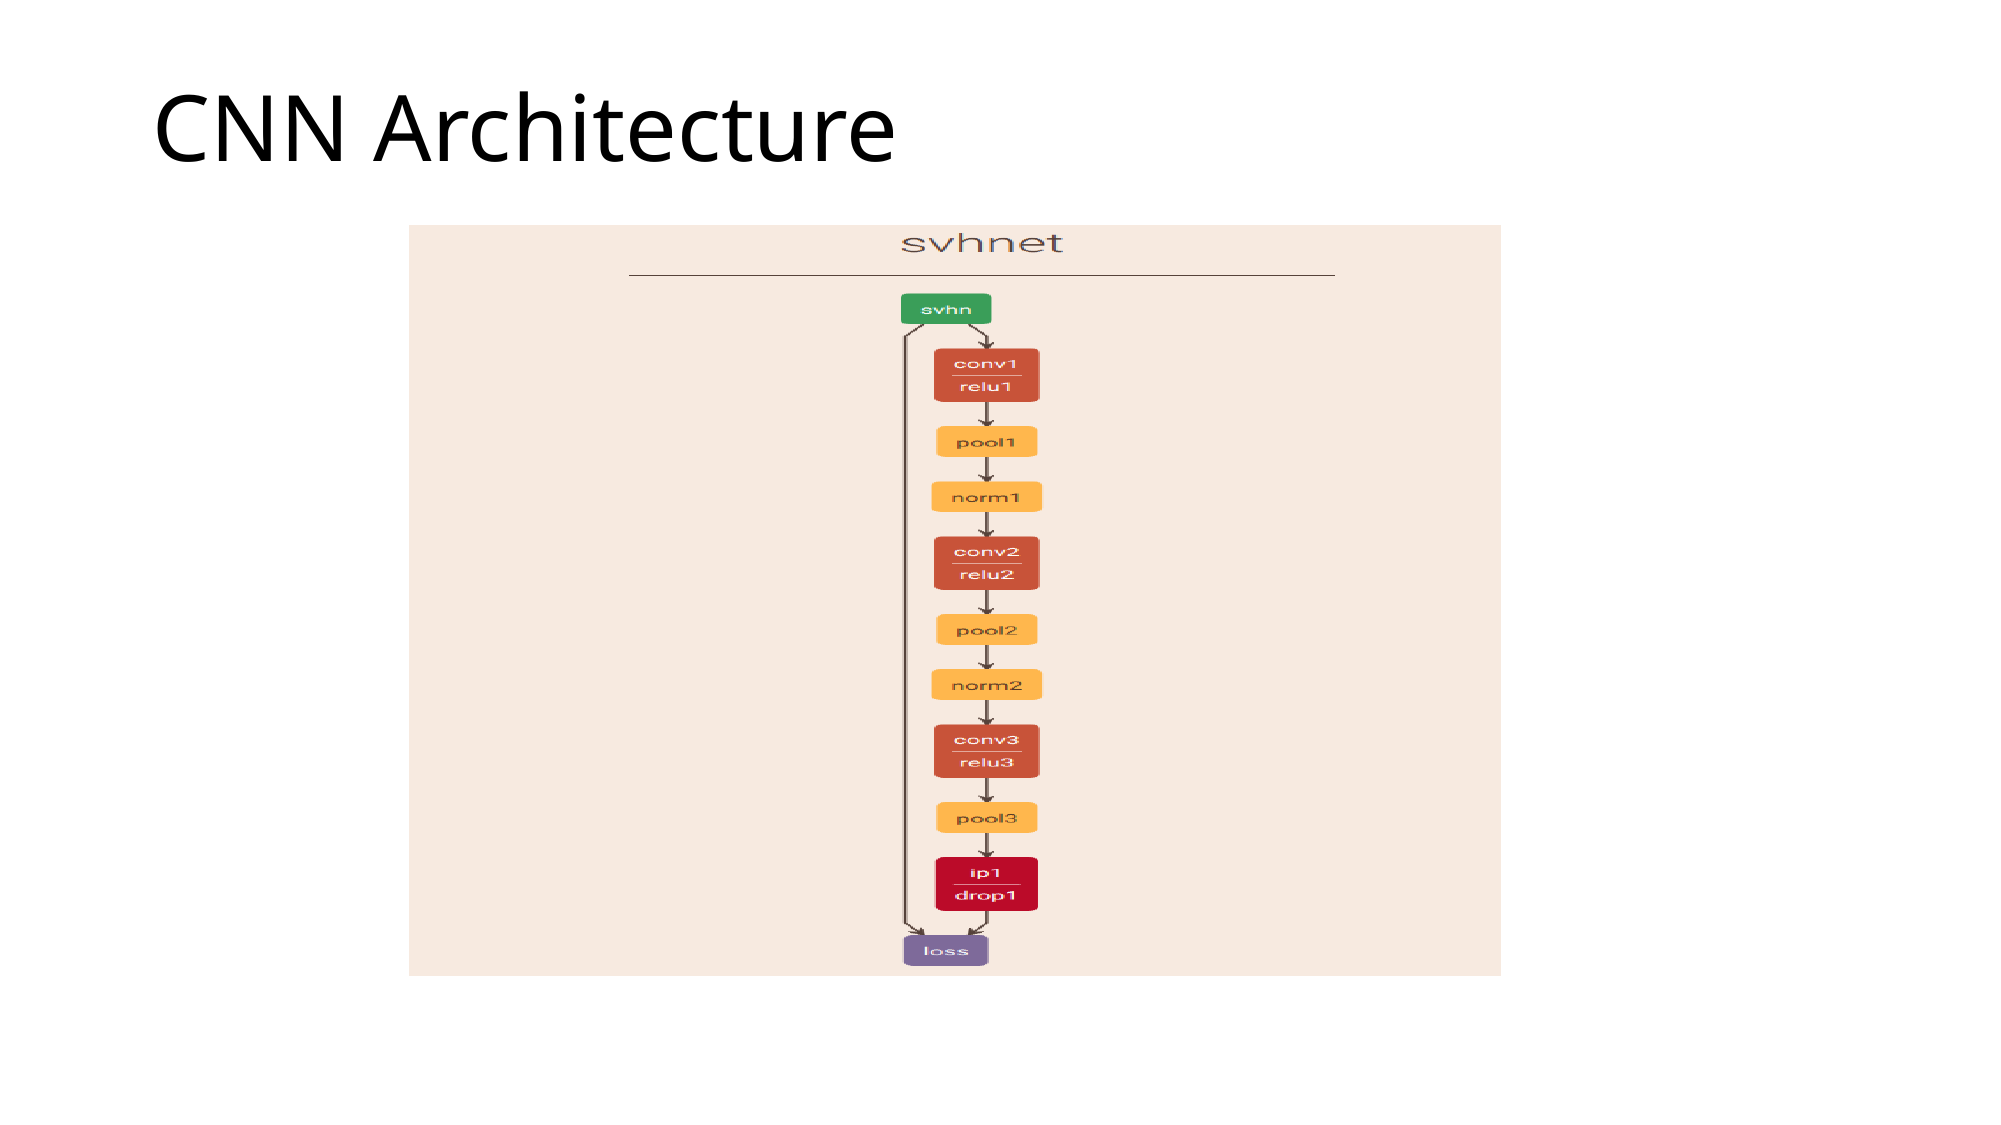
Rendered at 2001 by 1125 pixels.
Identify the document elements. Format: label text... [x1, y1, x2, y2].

picture [409, 225, 1501, 976]
title CNN Architecture [137, 59, 1863, 205]
